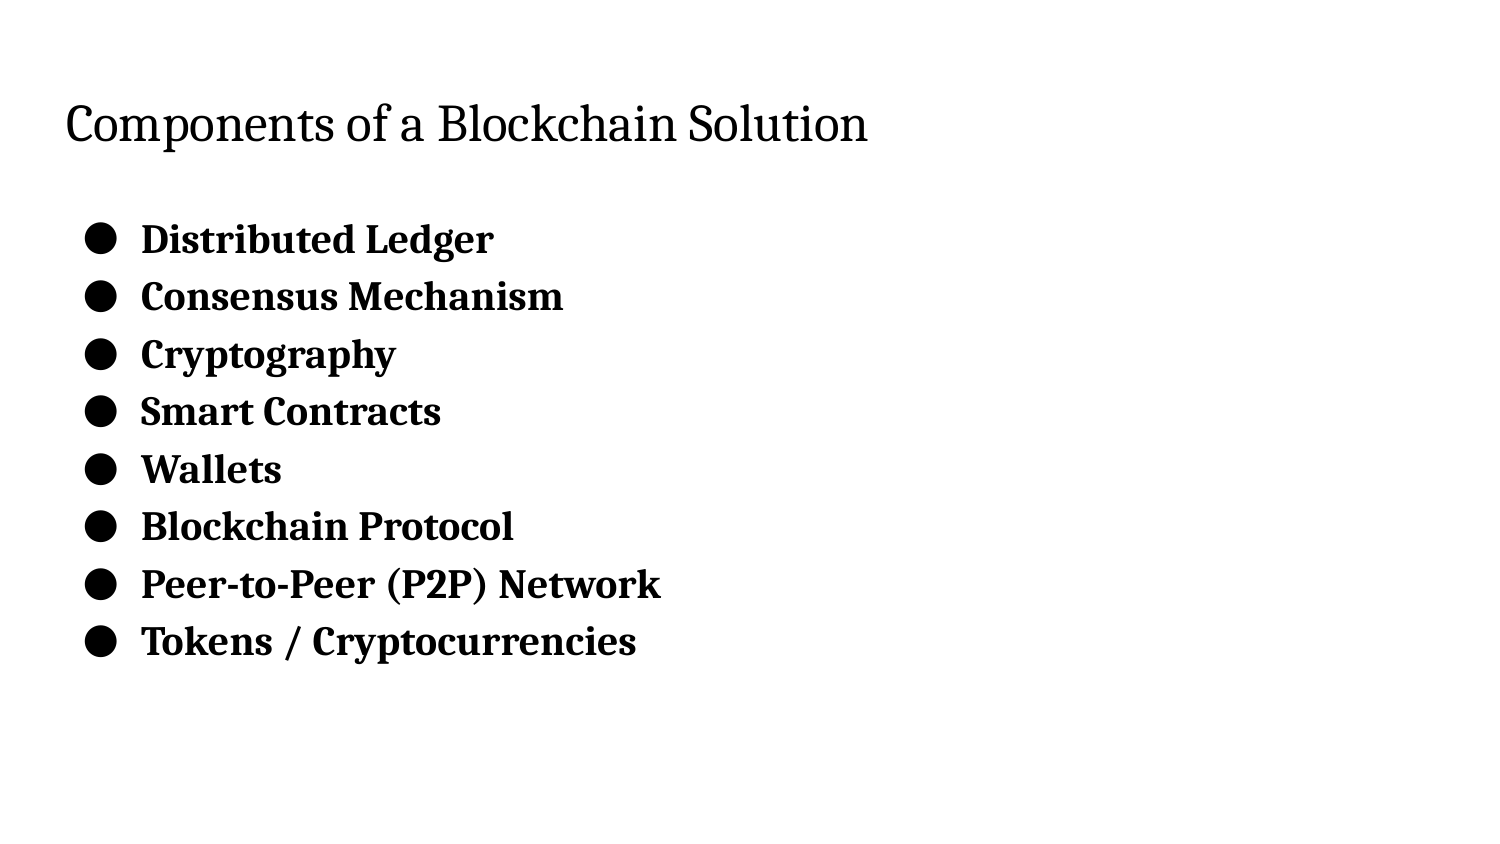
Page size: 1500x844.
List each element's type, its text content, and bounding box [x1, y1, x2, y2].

list Distributed Ledger Consensus Mechanism Cryptography Smart Contracts Wallets Blockchain Protocol Peer-to-Peer (P2P) Network Tokens / Cryptocurrencies [51, 189, 1449, 750]
title Components of a Blockchain Solution [51, 72, 1449, 167]
